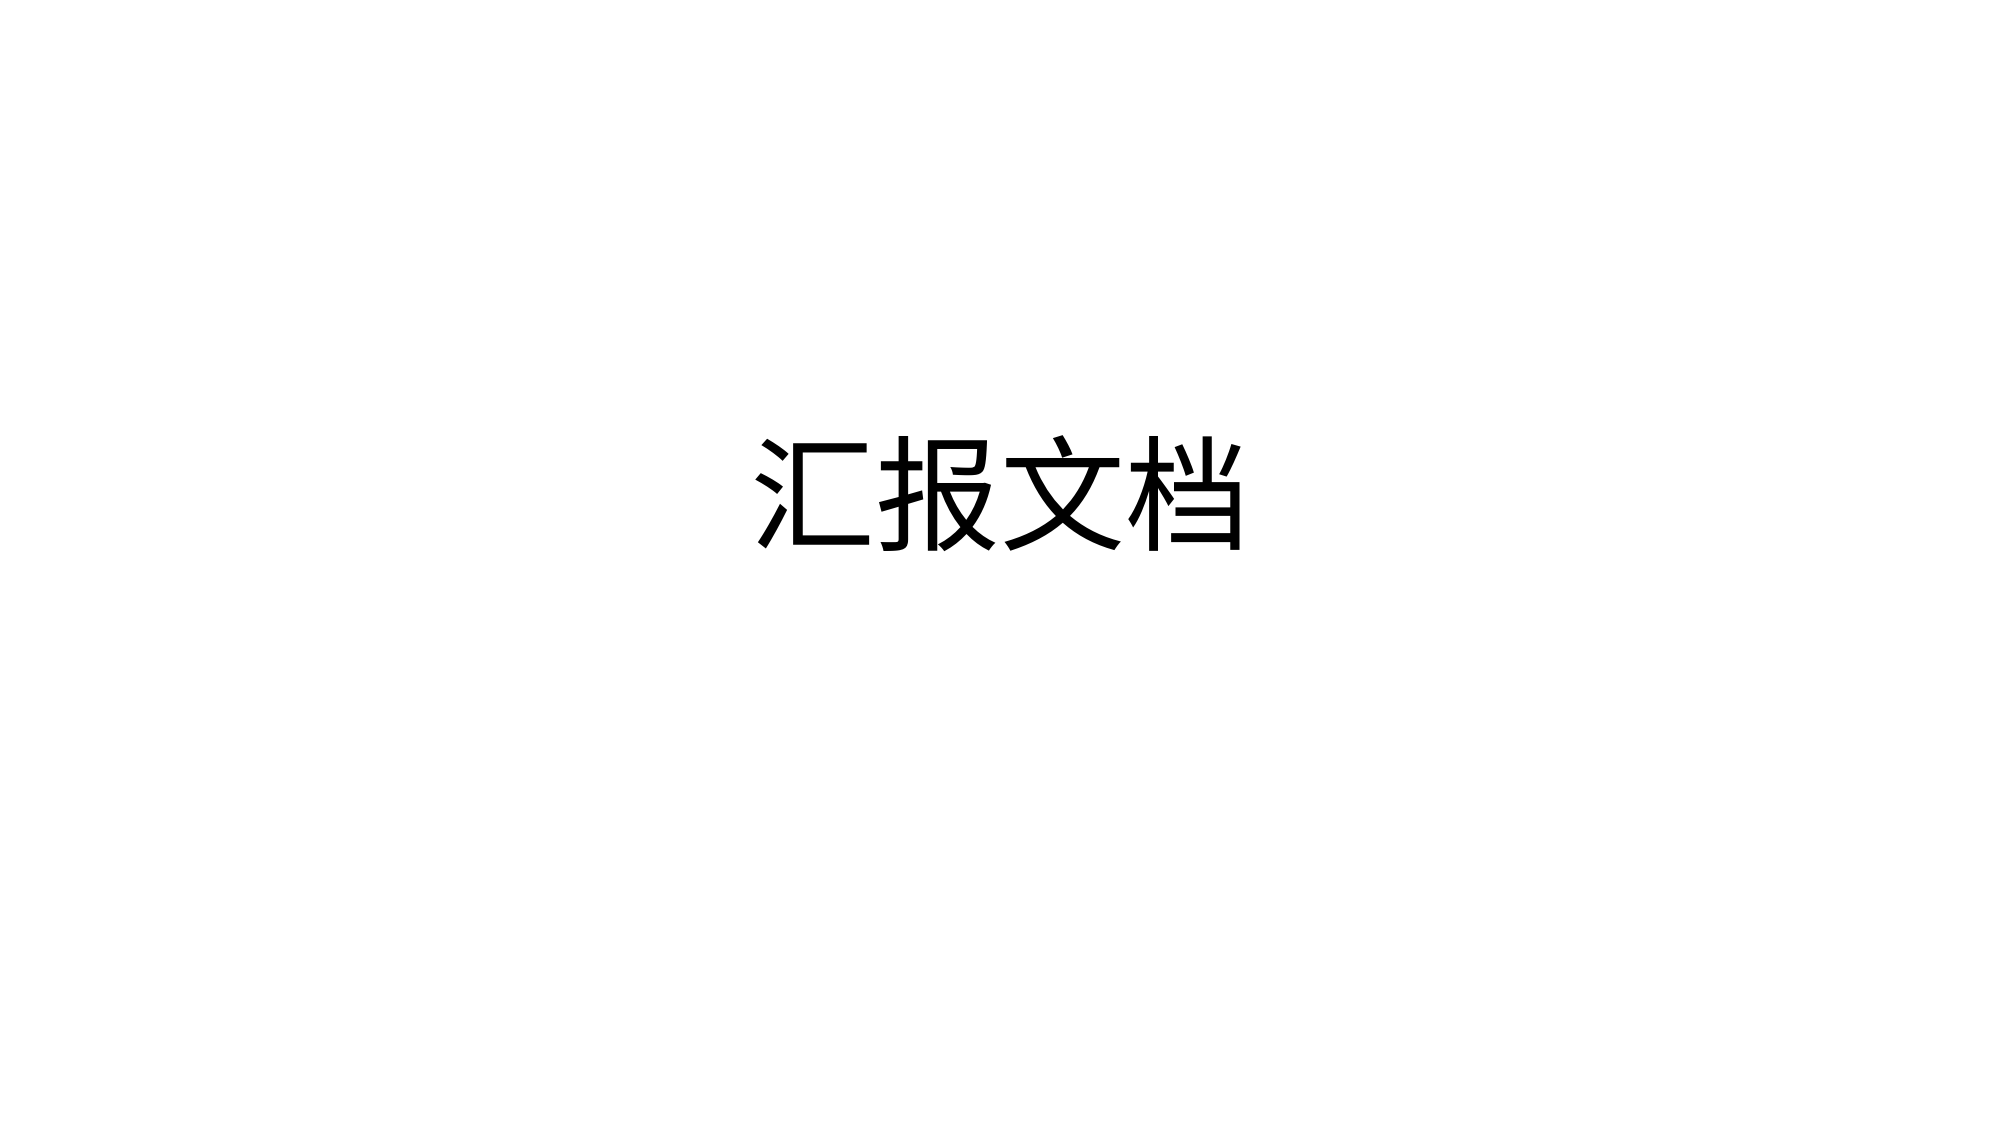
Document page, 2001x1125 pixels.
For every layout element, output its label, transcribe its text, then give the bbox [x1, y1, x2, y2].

title 汇报文档 [249, 184, 1750, 576]
